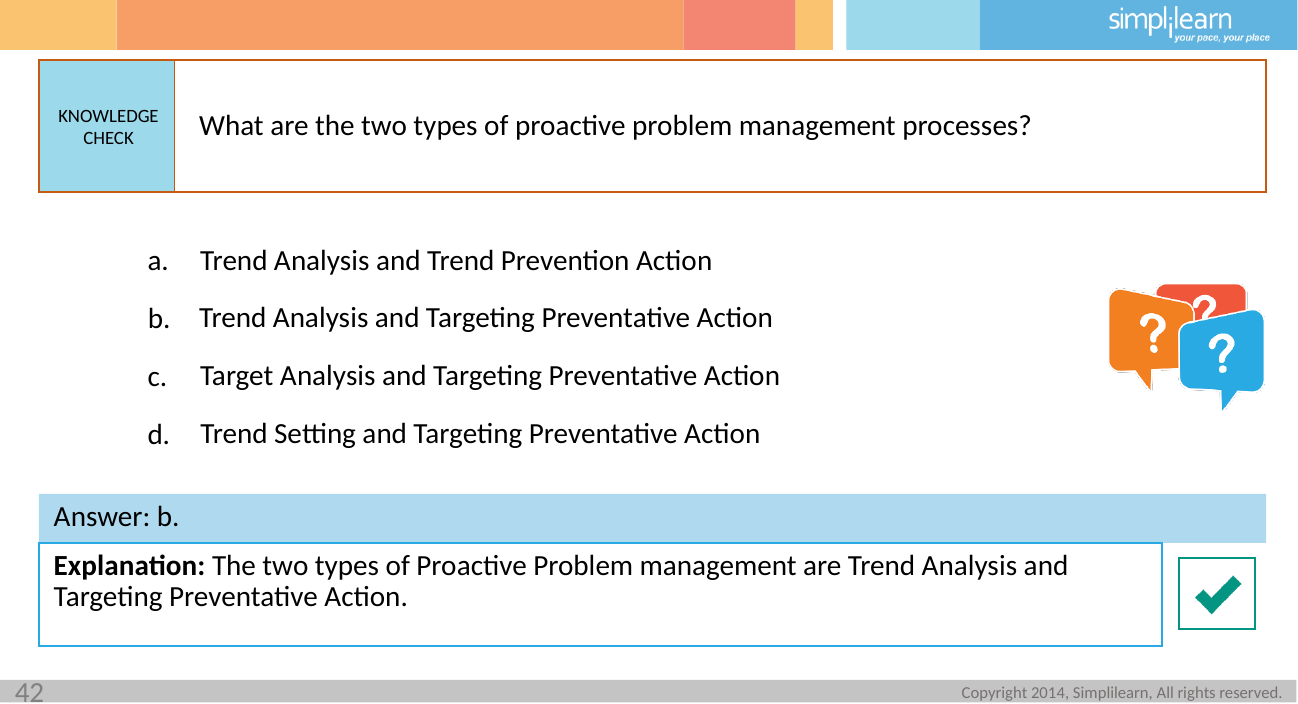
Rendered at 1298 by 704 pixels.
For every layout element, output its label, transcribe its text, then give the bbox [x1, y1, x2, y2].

list Target Analysis and Targeting Preventative Action [185, 353, 1084, 399]
list Trend Analysis and Targeting Preventative Action [184, 295, 1084, 341]
picture [1185, 559, 1252, 633]
picture [1107, 0, 1270, 47]
list Trend Analysis and Trend Prevention Action [185, 237, 1084, 284]
picture [1107, 282, 1265, 412]
list Explanation: The two types of Proactive Problem management are Trend Analysis and Targeting Preventative Action. [39, 542, 1163, 646]
list Answer: b. [39, 493, 1267, 543]
list What are the two types of proactive problem management processes? [184, 71, 1254, 182]
list Trend Setting and Targeting Preventative Action [185, 410, 1084, 457]
